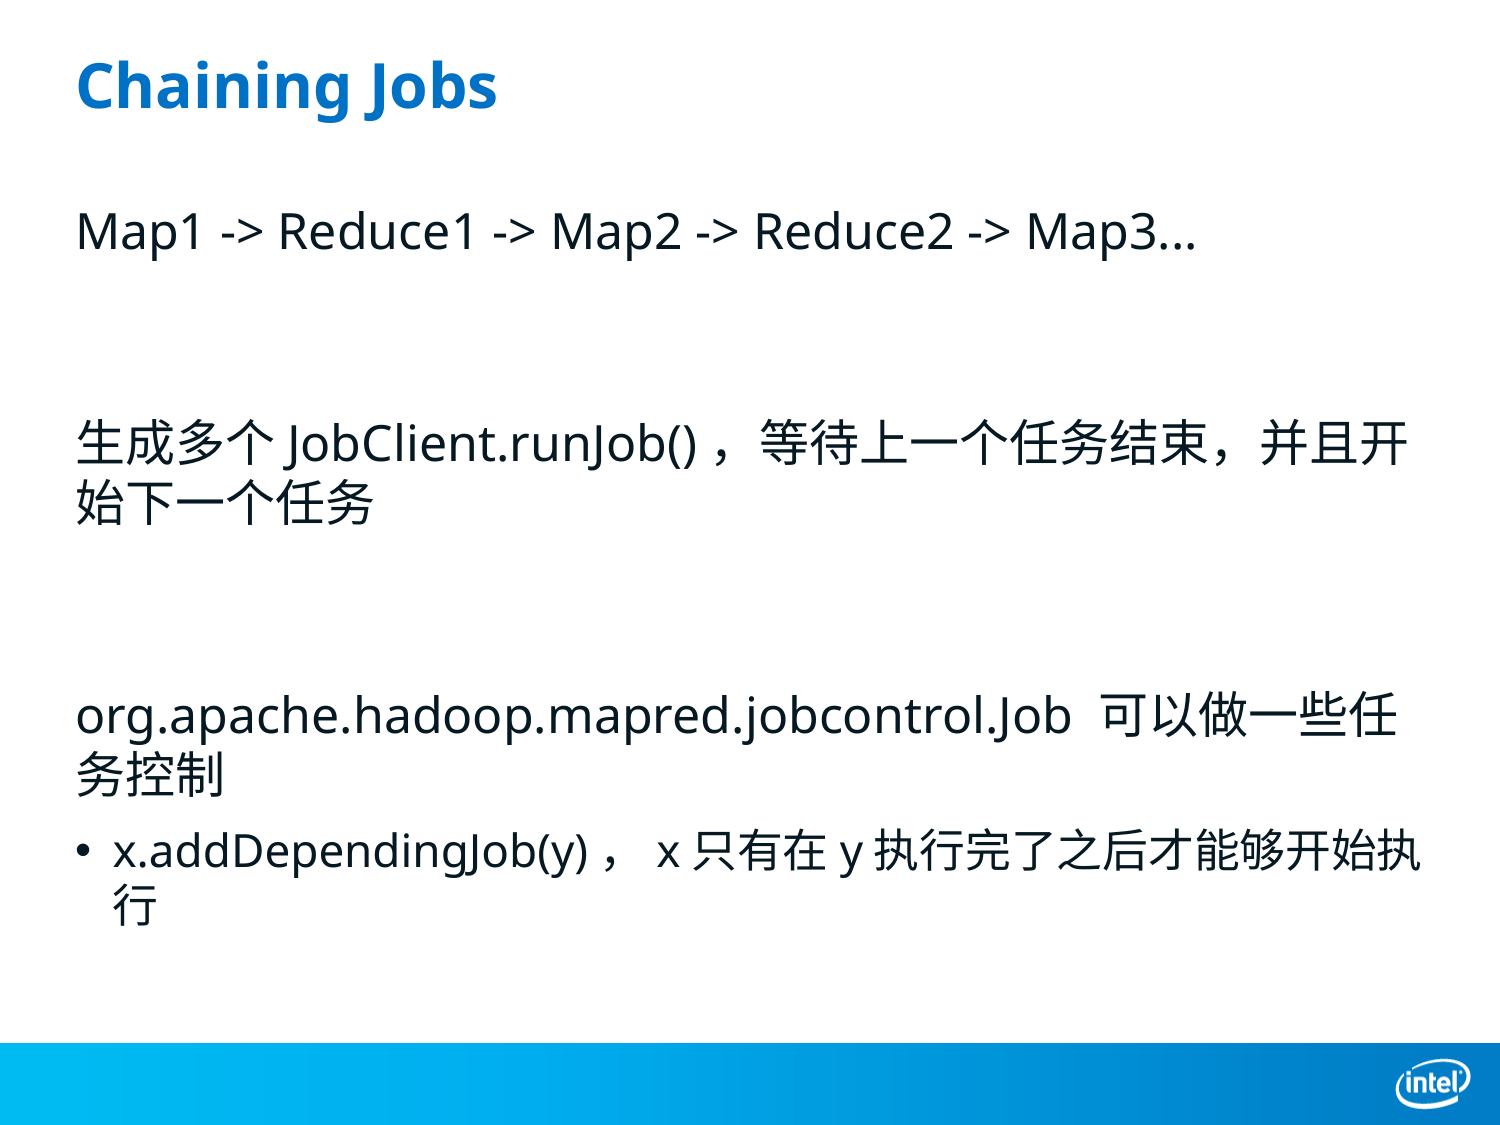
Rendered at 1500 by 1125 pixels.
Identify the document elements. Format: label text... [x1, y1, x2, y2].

picture [1307, 1043, 1314, 1125]
picture [1245, 1043, 1252, 1125]
title Chaining Jobs [75, 67, 1425, 200]
picture [1324, 1043, 1500, 1125]
list Map1 -> Reduce1 -> Map2 -> Reduce2 -> Map3... 生成多个JobClient.runJob()，等待上一个任务结束，并且开始下一个任务 org.apache.hadoop.mapred.jobcontrol.Job 可以做一些任务控制 x.addDependingJob(y)，x只有在y执行完了之后才能够开始执行 [75, 200, 1425, 1010]
picture [1289, 1043, 1296, 1125]
